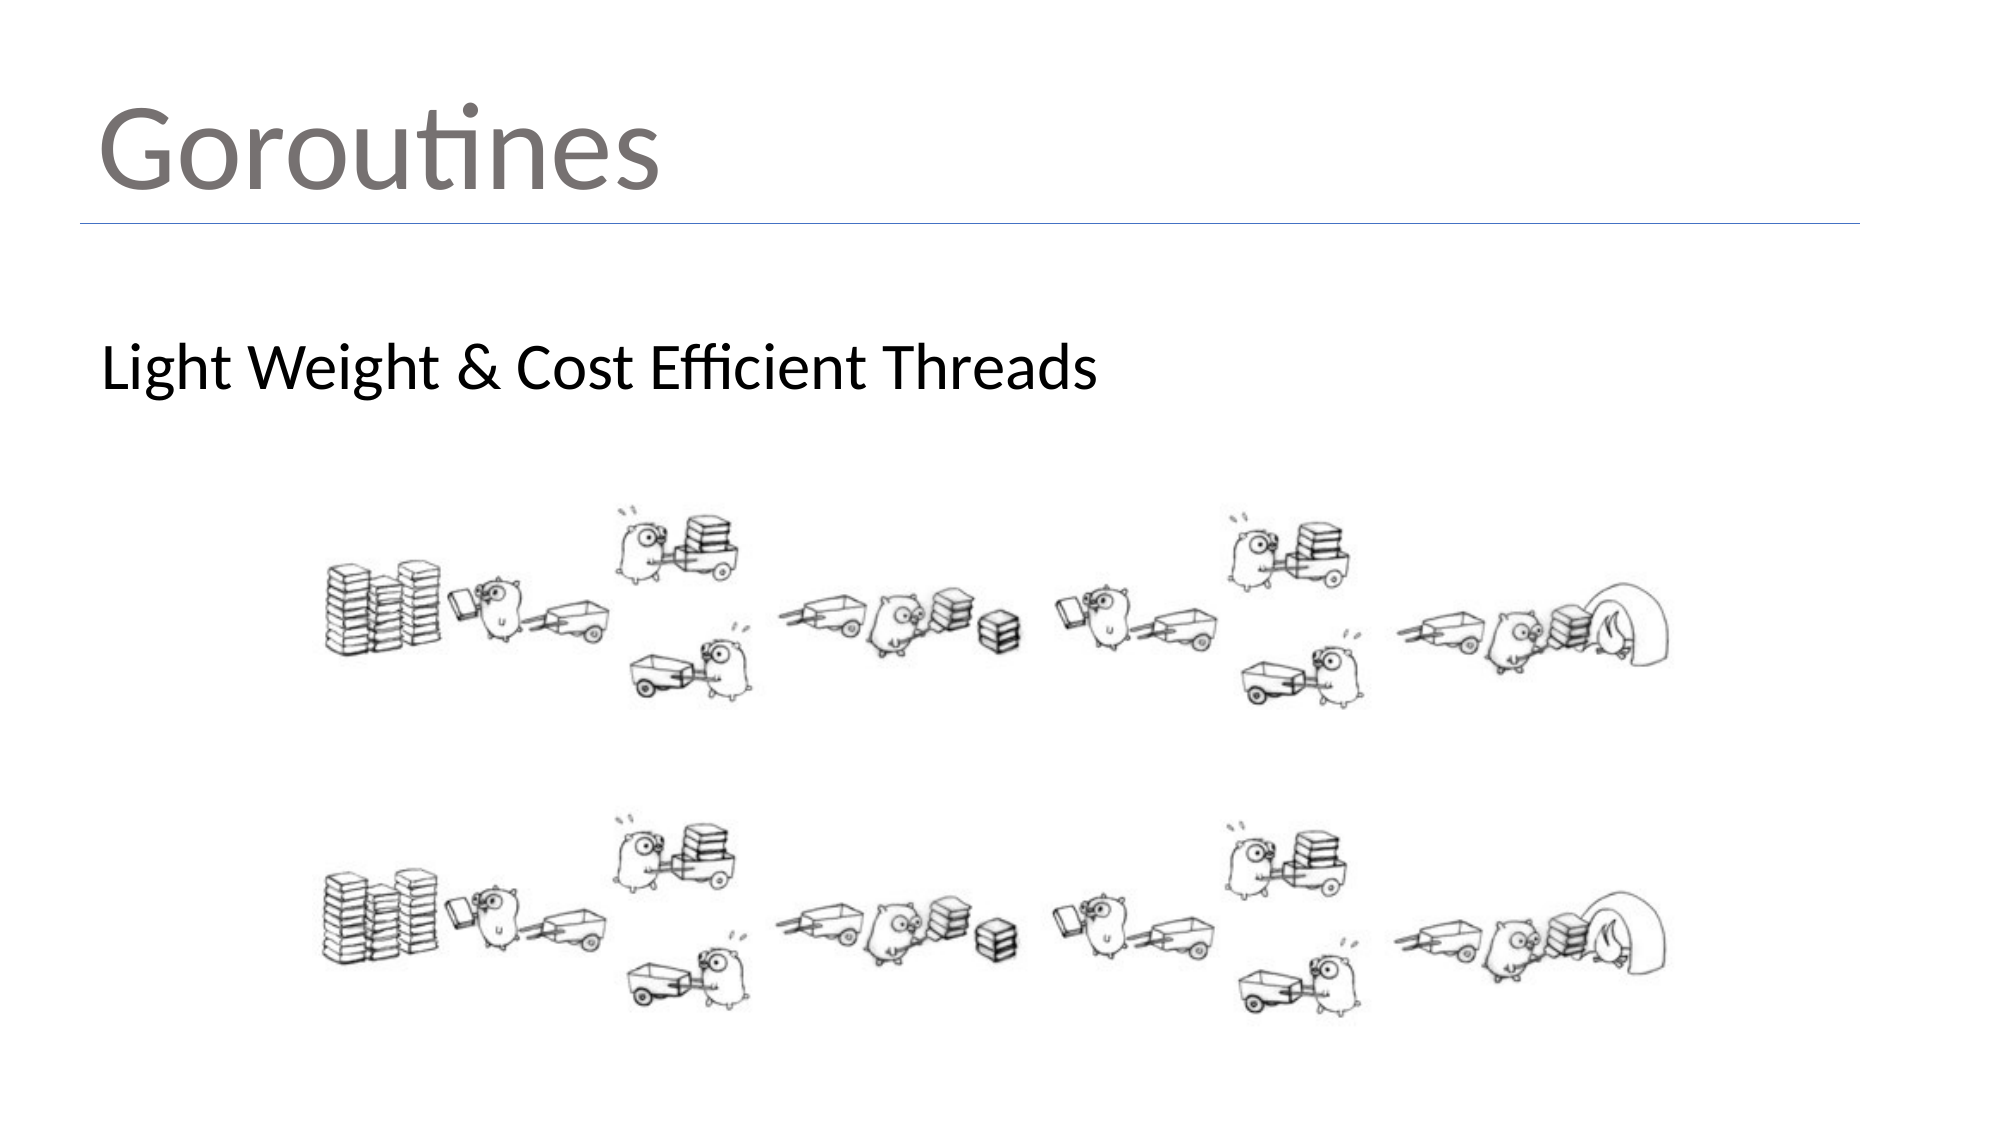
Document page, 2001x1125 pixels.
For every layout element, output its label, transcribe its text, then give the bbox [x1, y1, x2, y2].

text_box Light Weight & Cost Efficient Threads [86, 315, 1115, 410]
picture [312, 476, 1688, 1042]
text_box Goroutines [83, 57, 678, 222]
